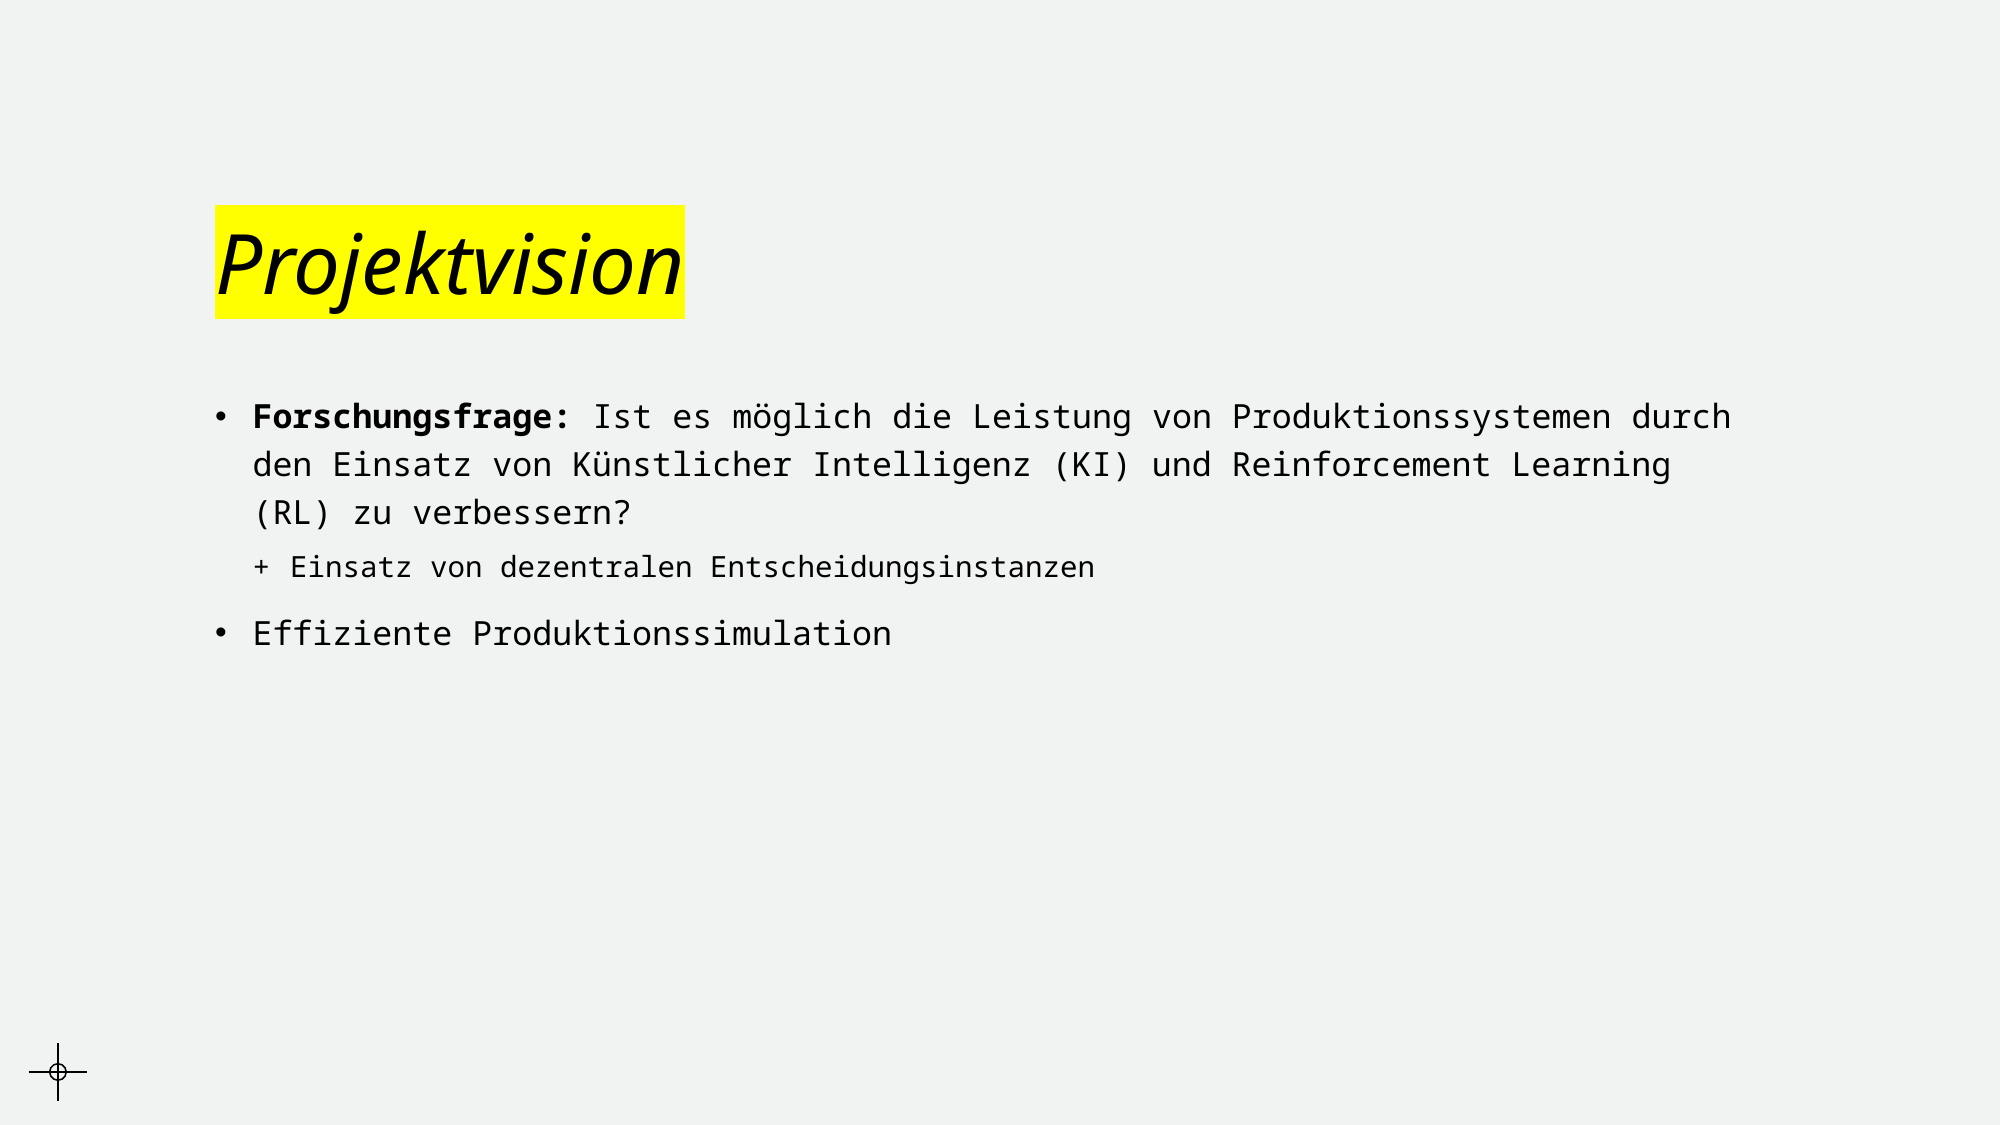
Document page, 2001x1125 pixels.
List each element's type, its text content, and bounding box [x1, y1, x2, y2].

list Forschungsfrage: Ist es möglich die Leistung von Produktionssystemen durch den Einsatz von Künstlicher Intelligenz (KI) und Reinforcement Learning (RL) zu verbessern? Einsatz von dezentralen Entscheidungsinstanzen Effiziente Produktionssimulation [200, 380, 1758, 1013]
title Projektvision [200, 59, 1758, 319]
